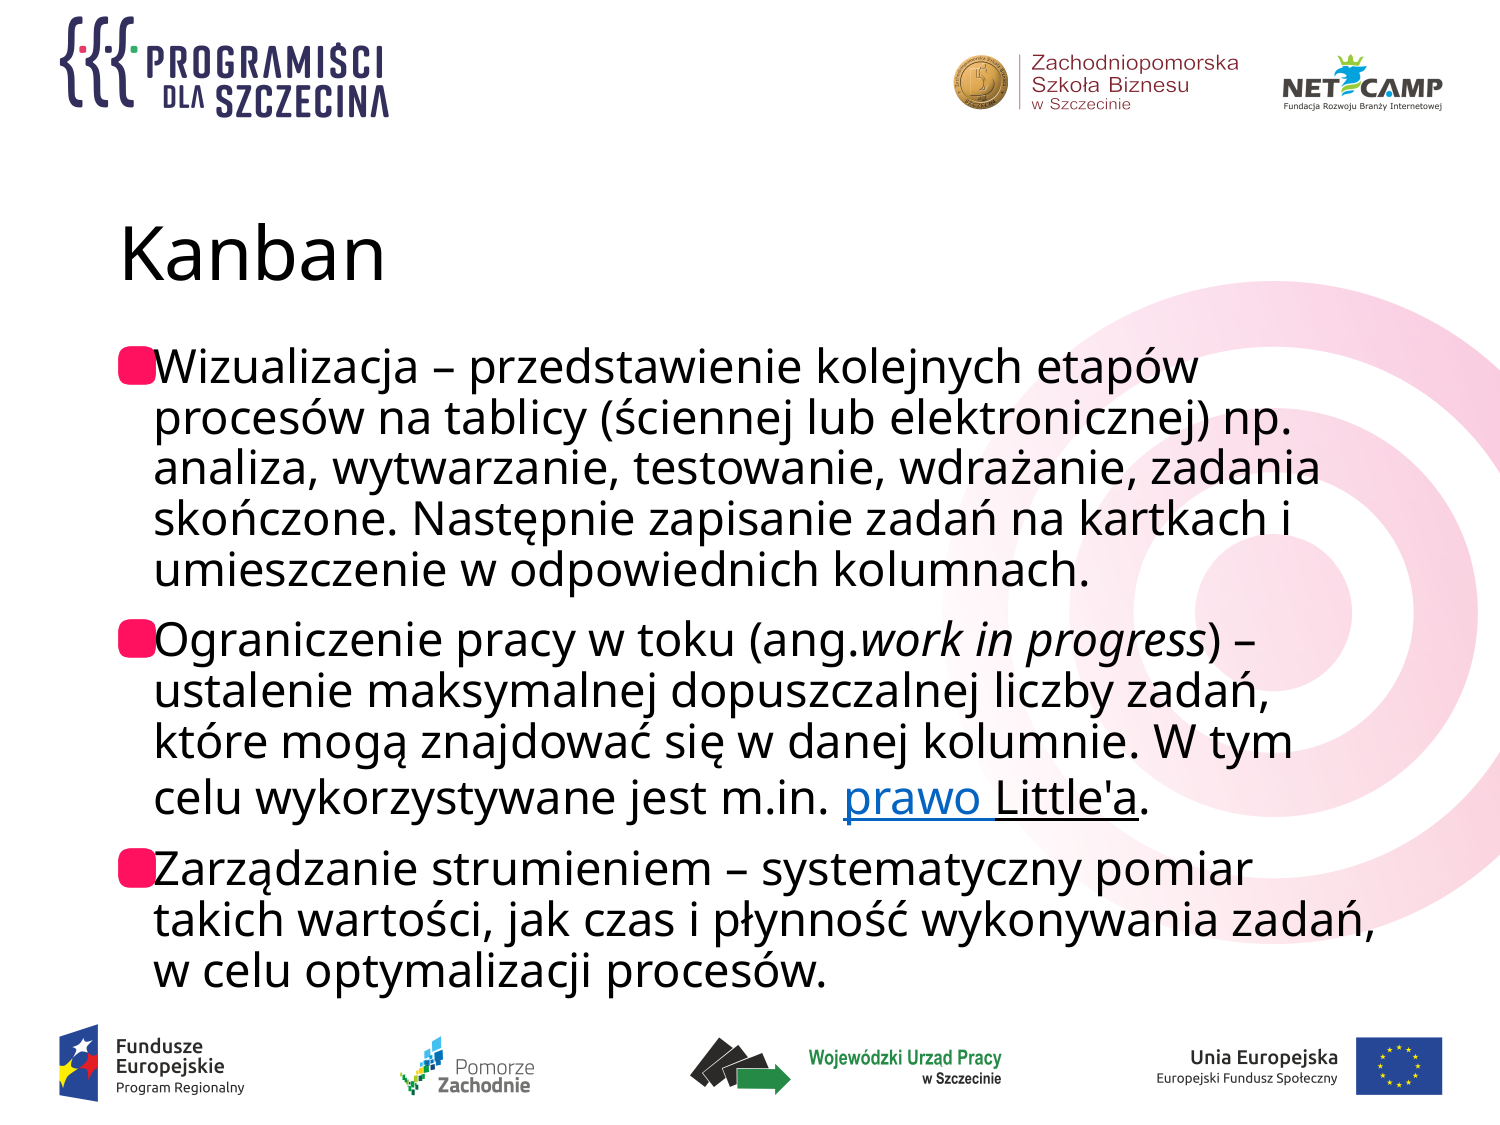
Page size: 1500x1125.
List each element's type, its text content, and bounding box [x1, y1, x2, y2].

title Kanban [103, 196, 1397, 318]
list Wizualizacja – przedstawienie kolejnych etapów procesów na tablicy (ściennej lub elektronicznej) np. analiza, wytwarzanie, testowanie, wdrażanie, zadania skończone. Następnie zapisanie zadań na kartkach i umieszczenie w odpowiednich kolumnach. Ograniczenie pracy w toku (ang.work in progress) – ustalenie maksymalnej dopuszczalnej liczby zadań, które mogą znajdować się w danej kolumnie. W tym celu wykorzystywane jest m.in. prawo Little'a. Zarządzanie strumieniem – systematyczny pomiar takich wartości, jak czas i płynność wykonywania zadań, w celu optymalizacji procesów. [103, 335, 1397, 1014]
picture [0, 0, 1500, 1125]
